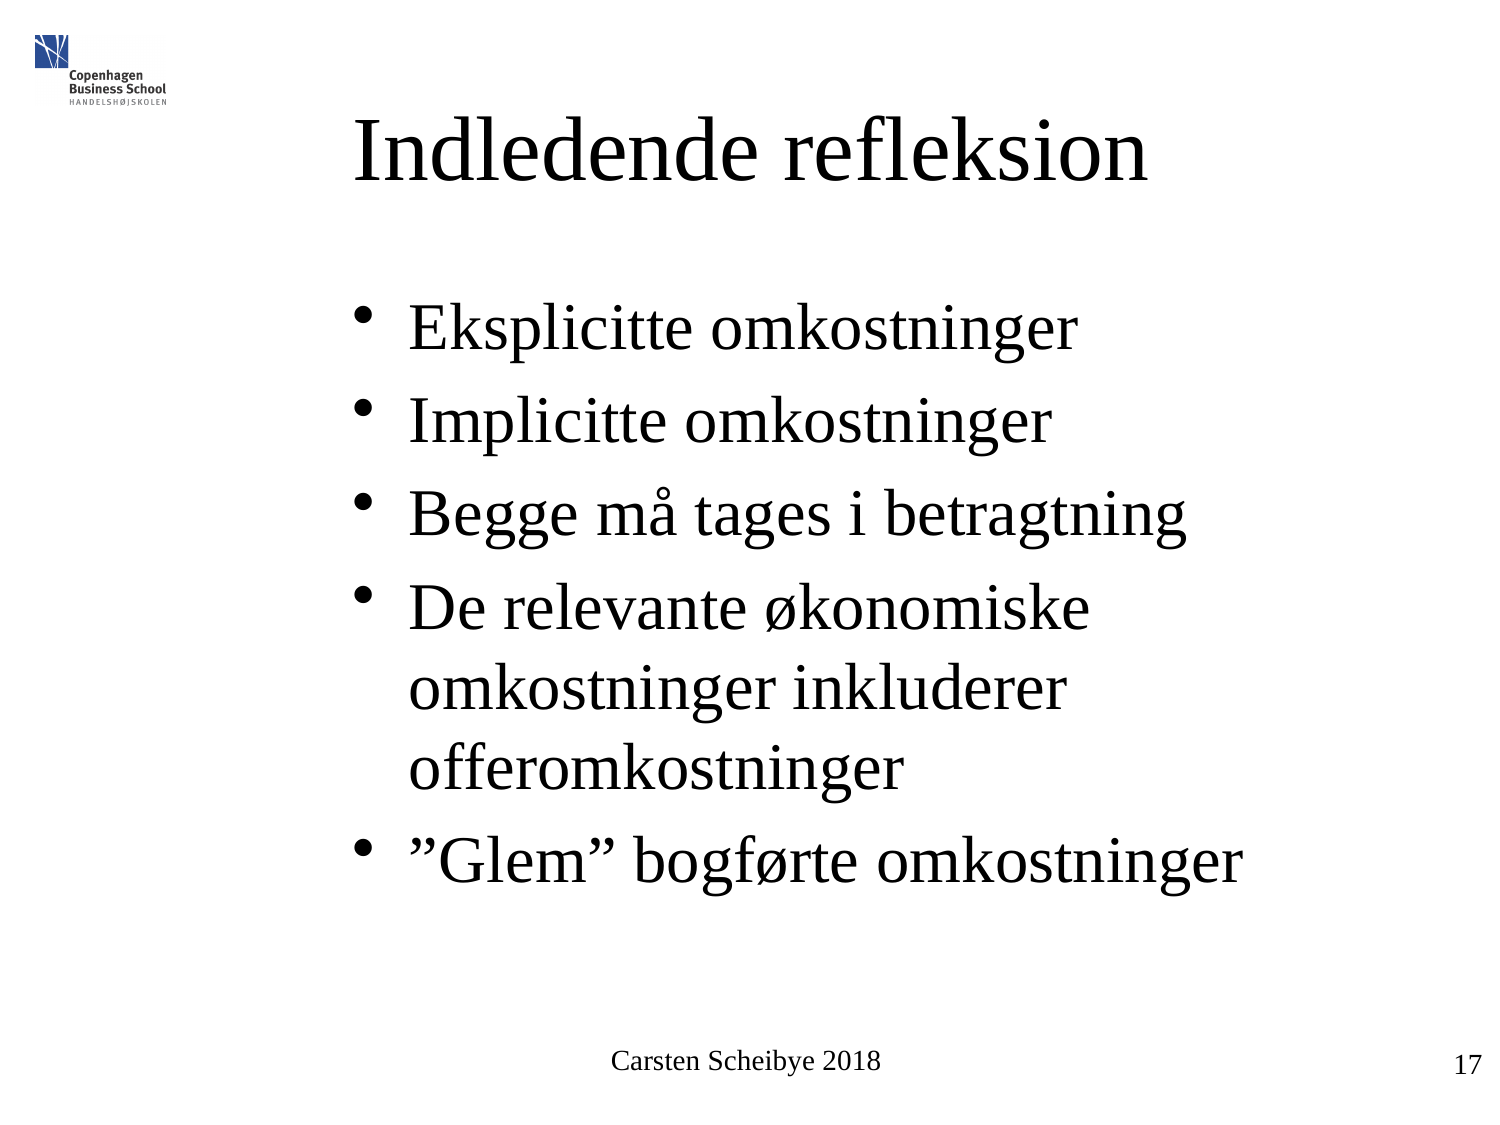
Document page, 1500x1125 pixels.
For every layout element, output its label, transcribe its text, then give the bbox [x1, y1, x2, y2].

picture [35, 35, 166, 106]
list Eksplicitte omkostninger Implicitte omkostninger Begge må tages i betragtning De relevante økonomiske omkostninger inkluderer offeromkostninger ”Glem” bogførte omkostninger [337, 275, 1488, 1000]
slide_number 17 [1185, 1024, 1499, 1101]
title Indledende refleksion [337, 50, 1500, 238]
